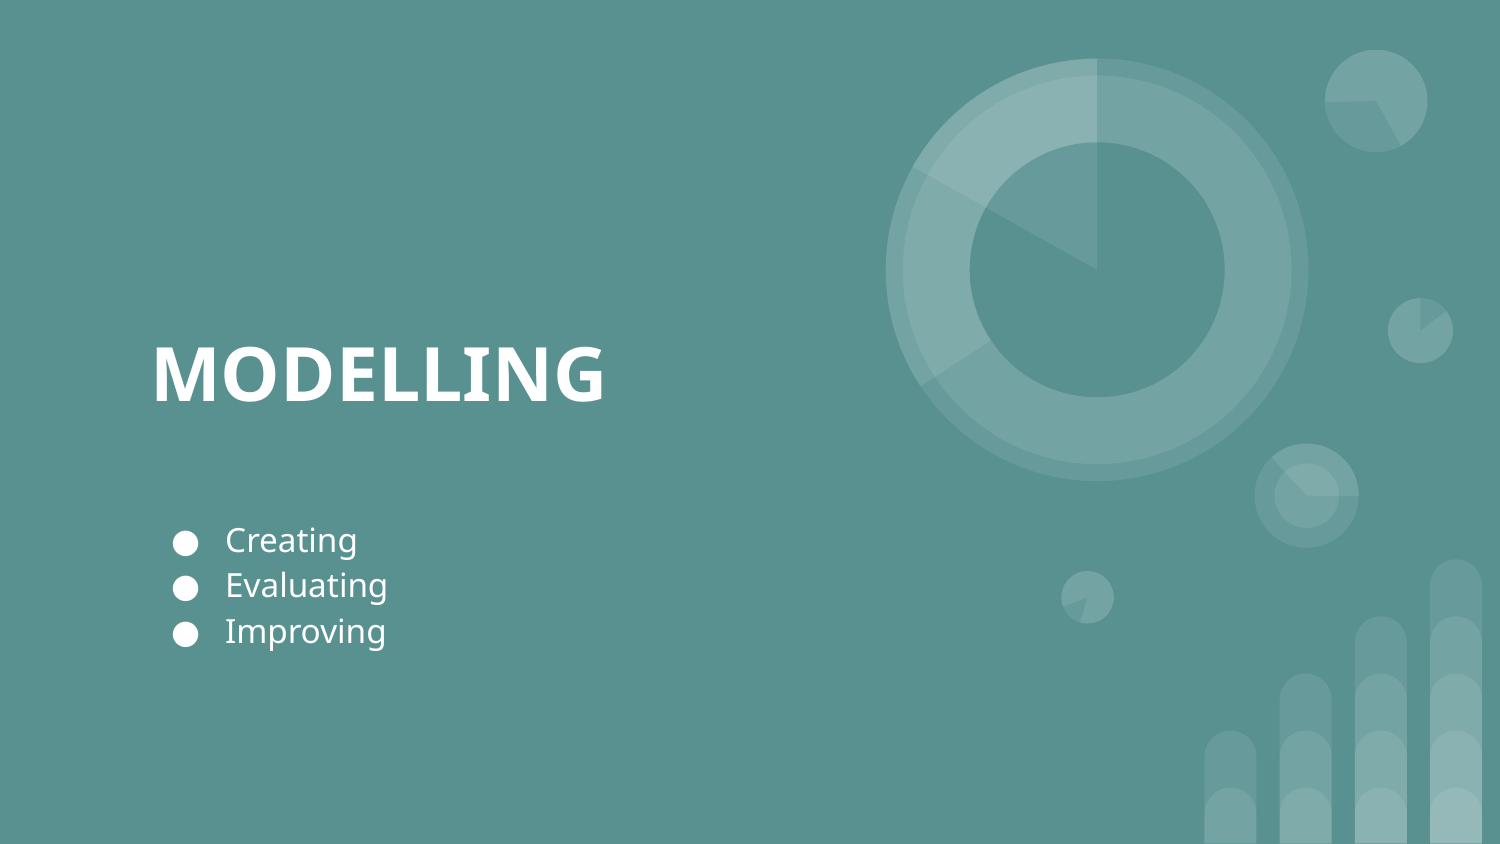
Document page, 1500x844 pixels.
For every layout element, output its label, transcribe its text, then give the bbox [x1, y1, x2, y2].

subtitle Creating Evaluating Improving [135, 502, 942, 704]
title MODELLING [135, 266, 834, 478]
